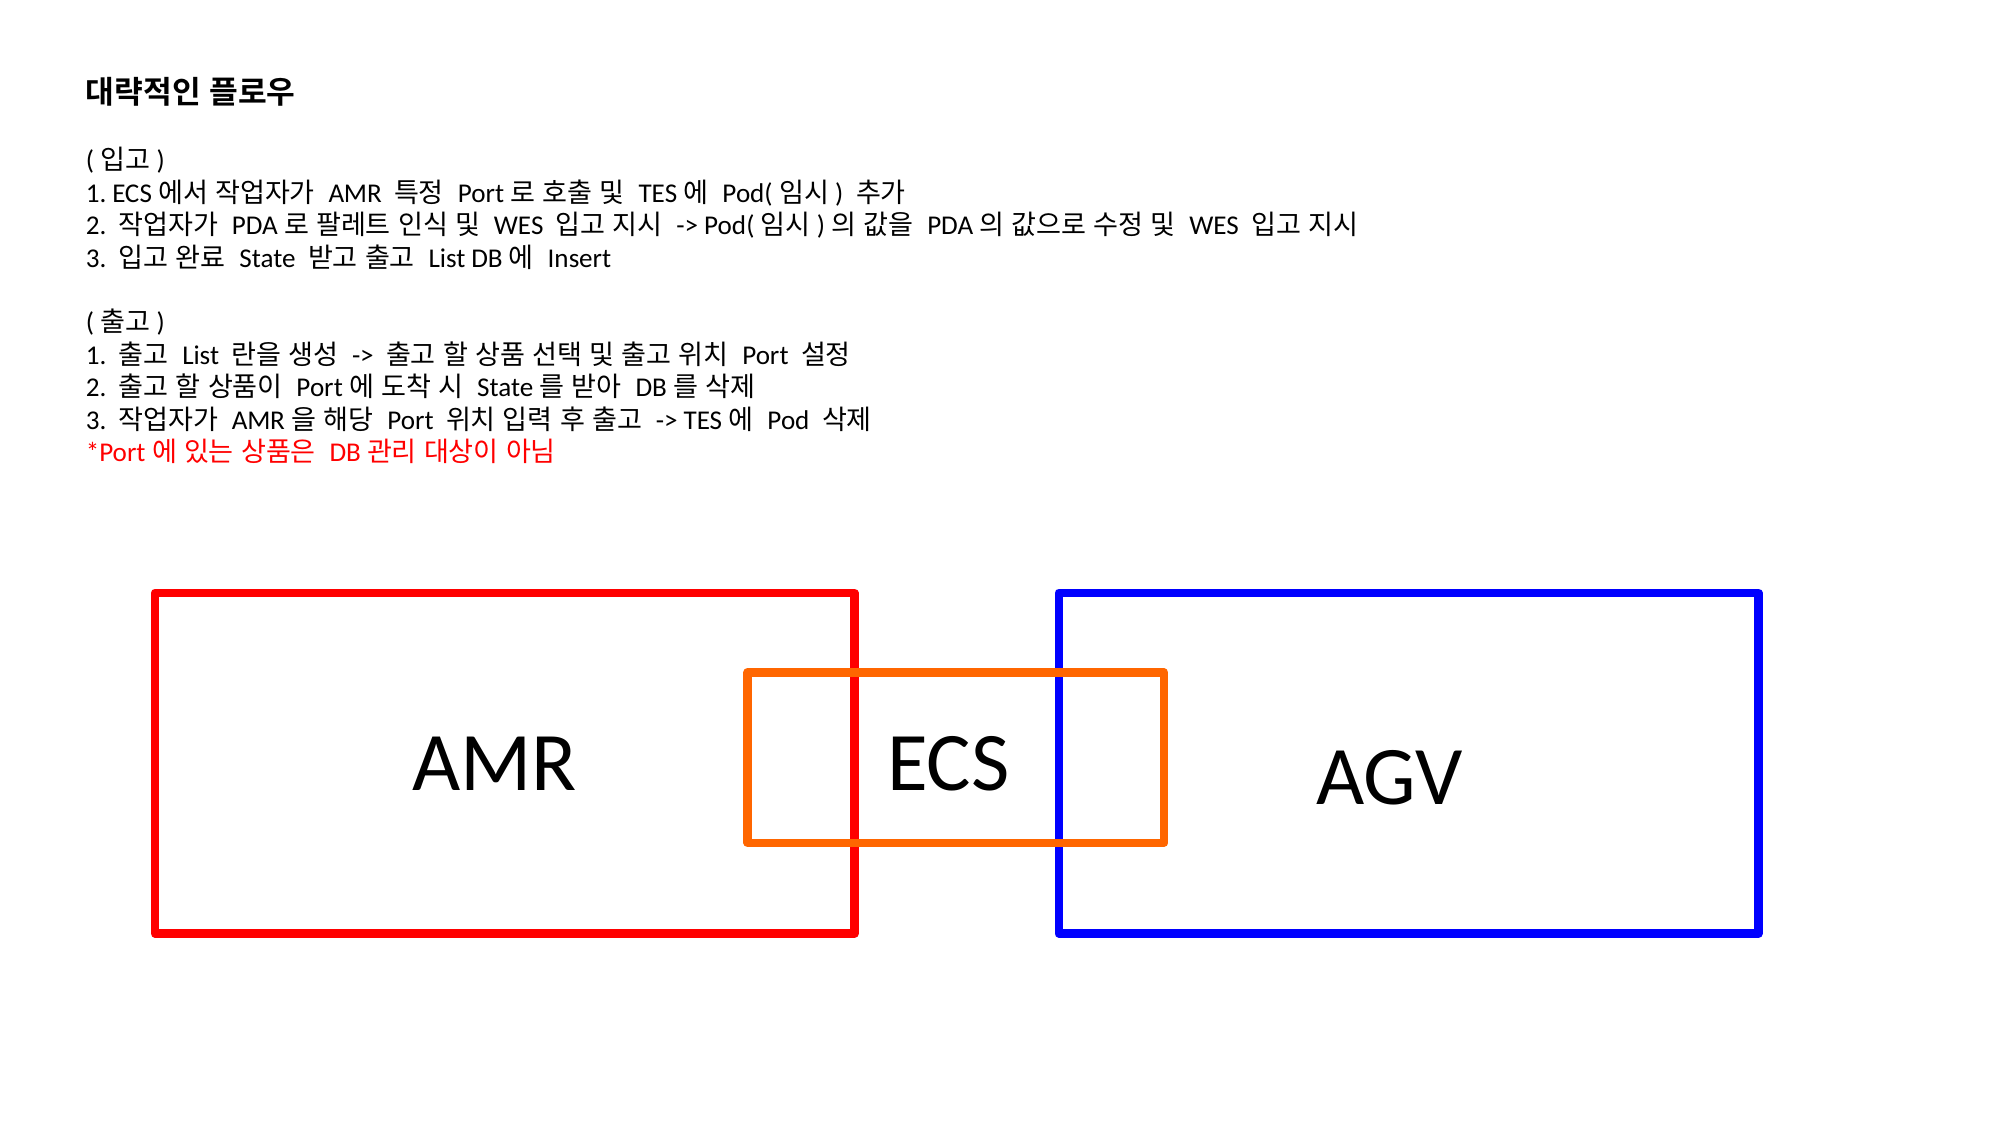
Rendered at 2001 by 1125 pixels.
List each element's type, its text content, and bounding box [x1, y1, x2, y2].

text_box AGV [1301, 713, 1516, 829]
text_box [153, 591, 856, 935]
text_box ECS [872, 700, 1087, 815]
text_box [1057, 591, 1760, 935]
text_box 대략적인 플로우 (입고) 1. ECS에서 작업자가 AMR 특정 Port로 호출 및 TES에 Pod(임시) 추가 2. 작업자가 PDA로 팔레트 인식 및 WES 입고 지시 -> Pod(임시)의 값을 PDA의 값으로 수정 및 WES 입고 지시 3. 입고 완료 State 받고 출고 List DB에 Insert (출고) 1. 출고 List 란을 생성 -> 출고 할 상품 선택 및 출고 위치 Port 설정 2. 출고 할 상품이 Port에 도착 시 State를 받아 DB를 삭제 3. 작업자가 AMR을 해당 Port 위치 입력 후 출고 -> TES에 Pod 삭제 *Port에 있는 상품은 DB관리 대상이 아님 [71, 65, 1960, 475]
text_box [746, 671, 1166, 844]
text_box AMR [397, 700, 612, 815]
